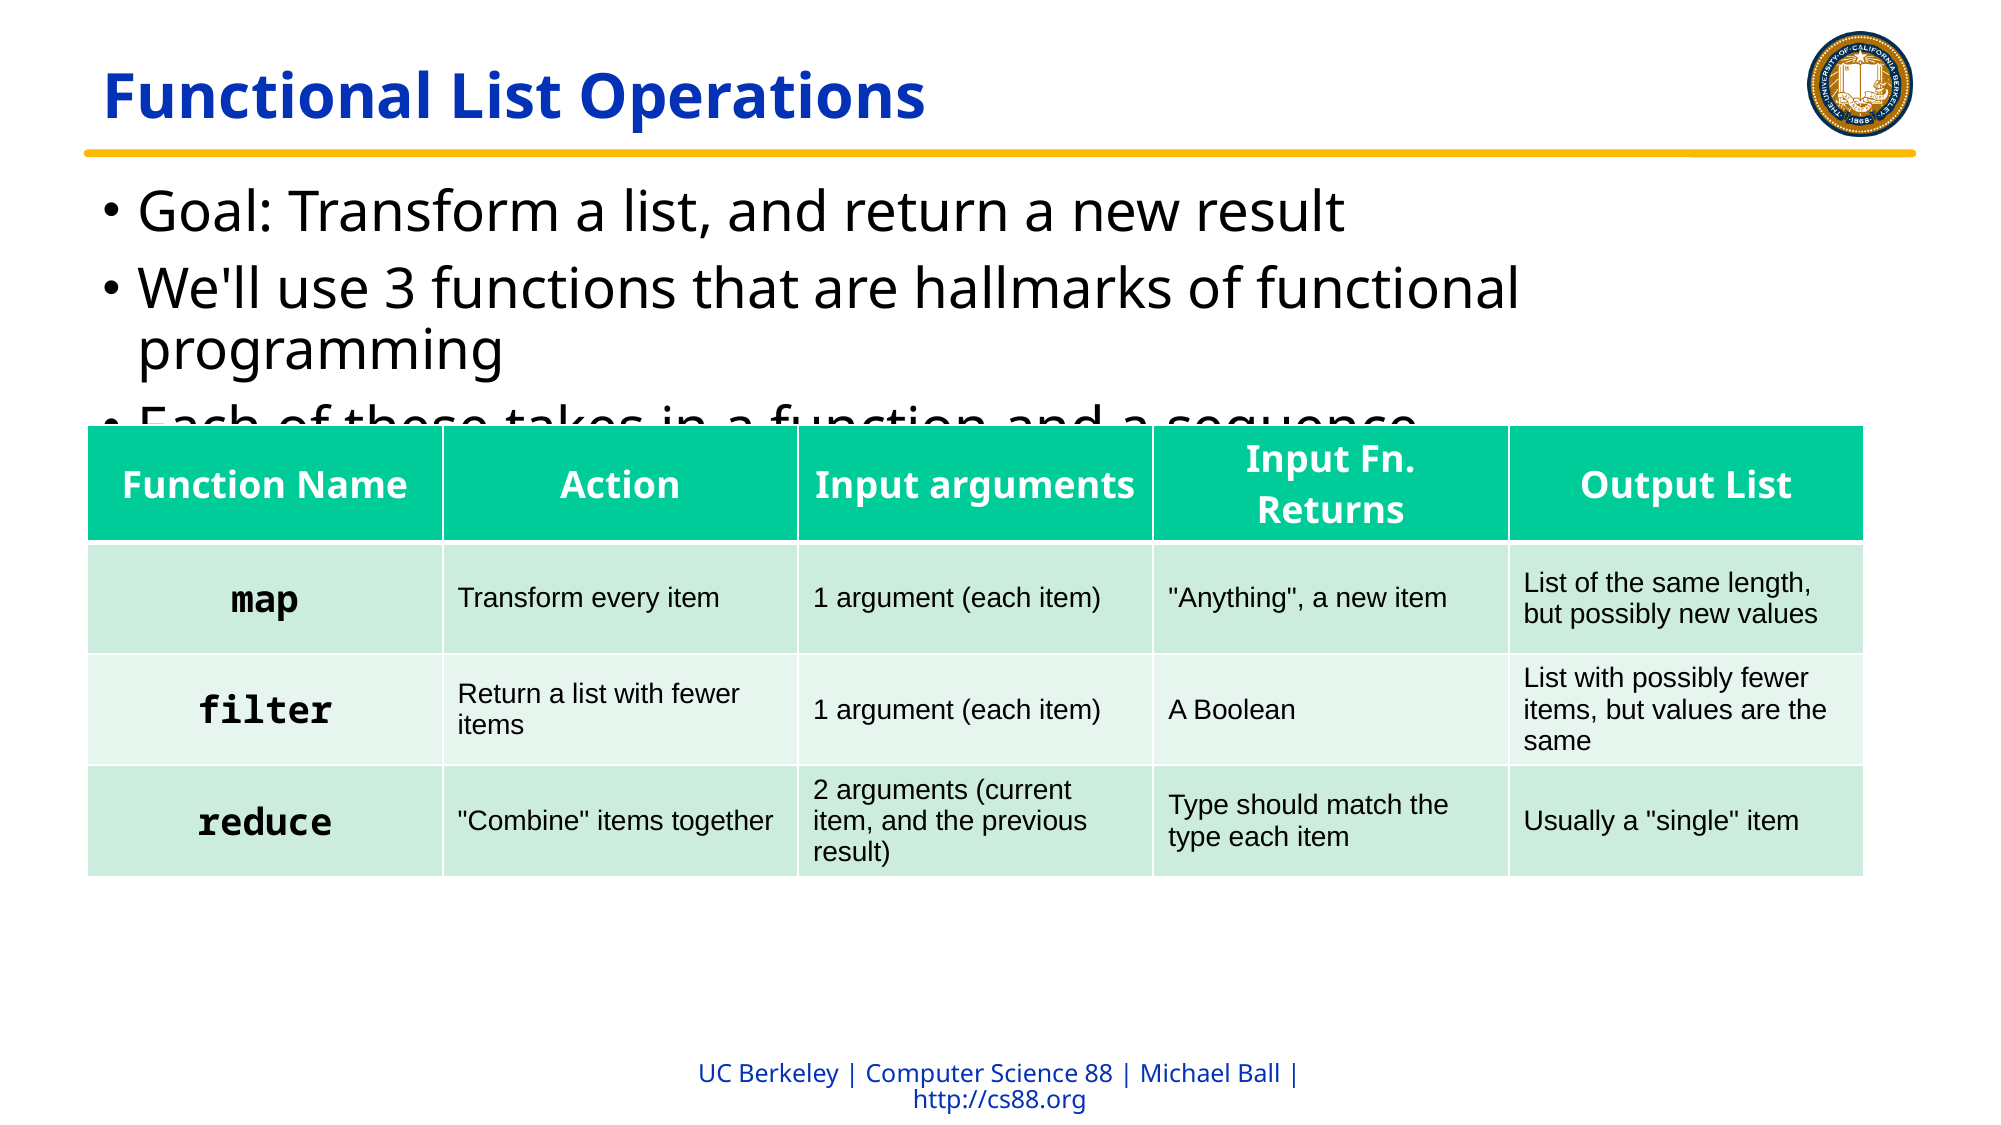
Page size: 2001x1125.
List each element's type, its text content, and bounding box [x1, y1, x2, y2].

table_cell reduce [88, 766, 442, 876]
table_header Function Name [88, 426, 442, 540]
table_cell map [88, 545, 442, 653]
table_cell Usually a "single" item [1510, 766, 1863, 876]
table_header Action [444, 426, 797, 540]
title Functional List Operations [87, 37, 1763, 159]
table_cell A Boolean [1154, 655, 1508, 764]
table_cell Transform every item [444, 545, 797, 653]
list Goal: Transform a list, and return a new result We'll use 3 functions that are hallmarks of functional programming Each of these takes in a function and a sequence [87, 174, 1913, 1038]
table_cell "Anything", a new item [1154, 545, 1508, 653]
table_cell List of the same length, but possibly new values [1510, 545, 1863, 653]
table_cell filter [88, 655, 442, 764]
table_header Input arguments [799, 426, 1152, 540]
table_header Output List [1510, 426, 1863, 540]
table_header Input Fn. Returns [1154, 426, 1508, 540]
table_cell 1 argument (each item) [799, 655, 1152, 764]
table_cell 1 argument (each item) [799, 545, 1152, 653]
table_cell 2 arguments (current item, and the previous result) [799, 766, 1152, 876]
table_cell Return a list with fewer items [444, 655, 797, 764]
picture [1807, 31, 1913, 137]
table_cell List with possibly fewer items, but values are the same [1510, 655, 1863, 764]
table_cell "Combine" items together [444, 766, 797, 876]
table_cell Type should match the type each item [1154, 766, 1508, 876]
